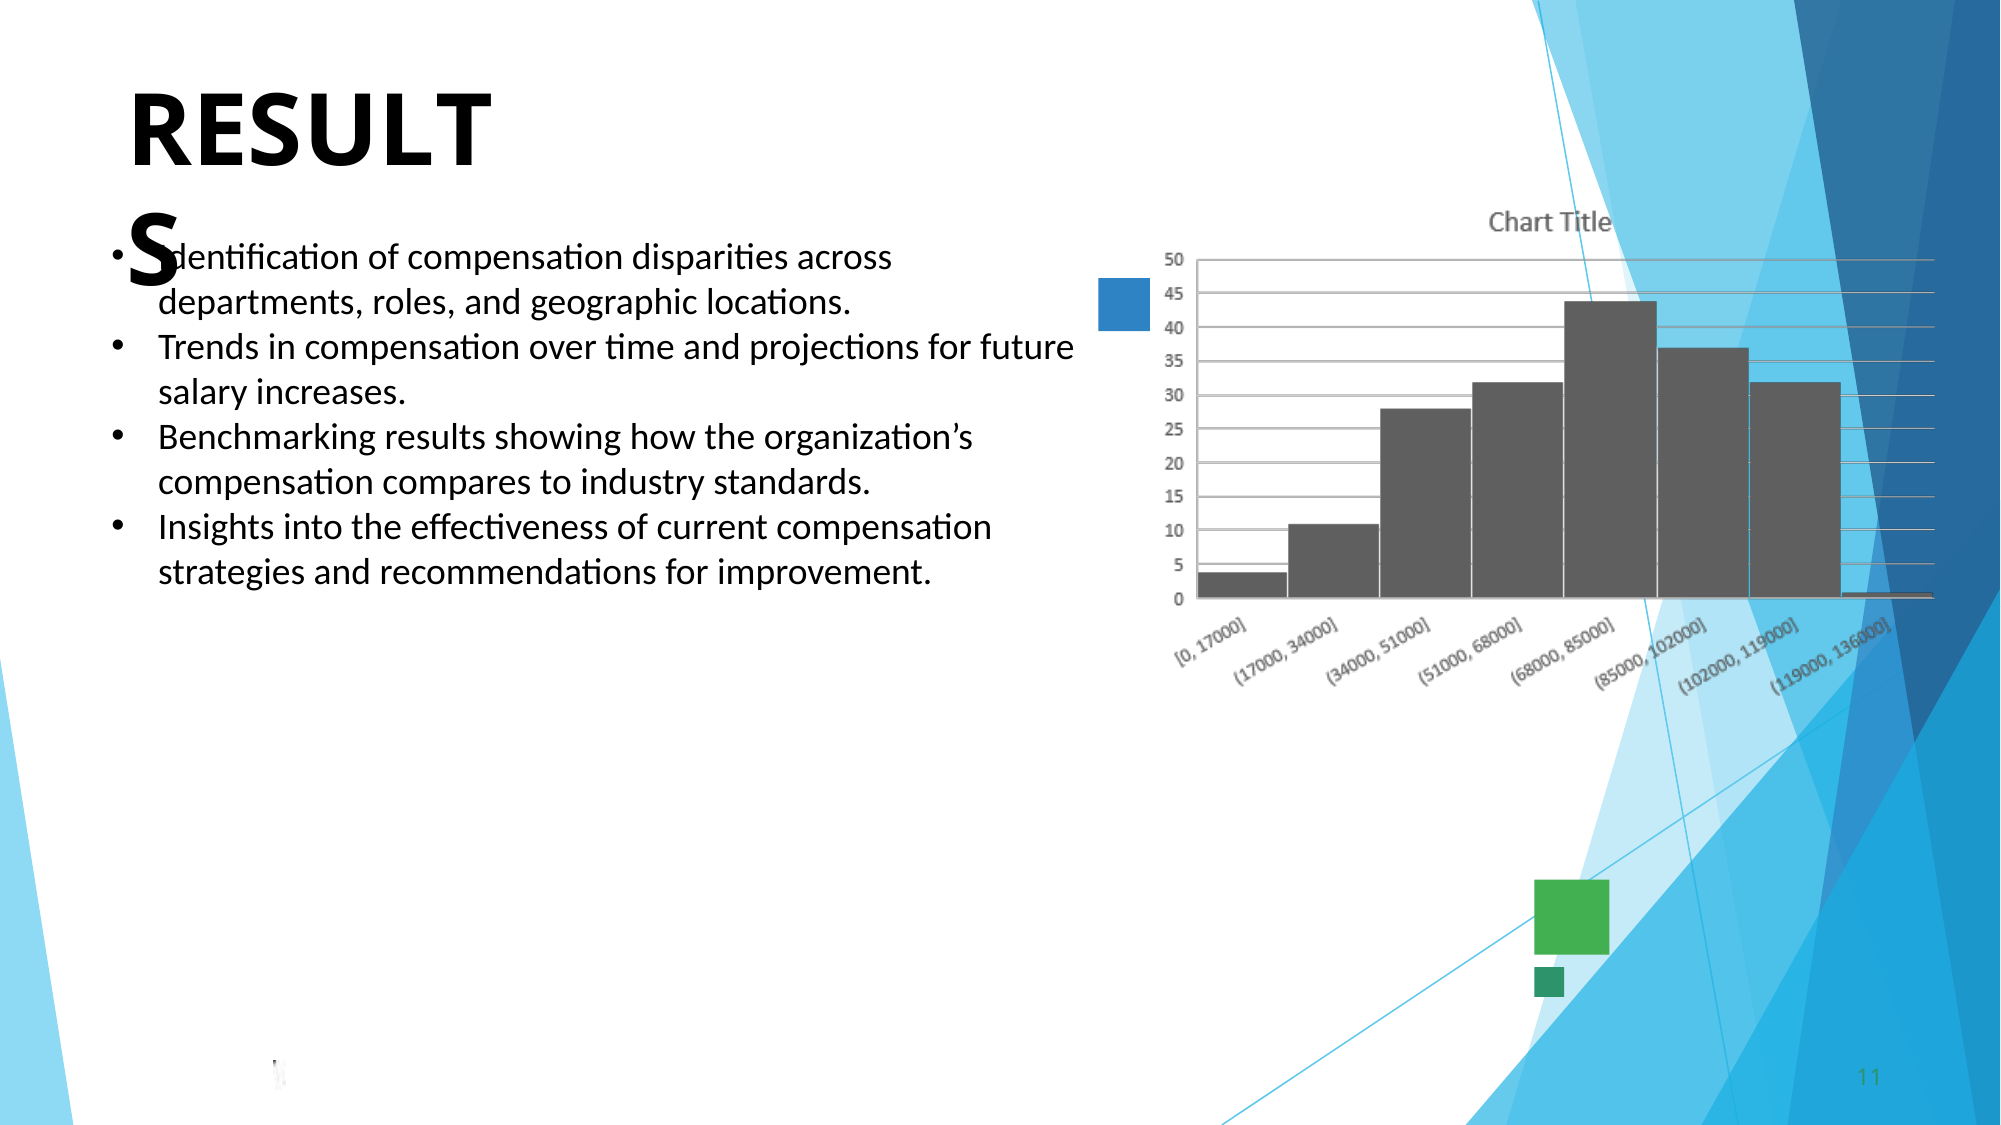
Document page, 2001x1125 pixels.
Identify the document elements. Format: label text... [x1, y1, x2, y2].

text_box [1534, 879, 1610, 955]
text_box 11 [1849, 1061, 1888, 1095]
title RESULTS [123, 63, 524, 224]
text_box [1534, 967, 1565, 997]
picture [273, 1060, 287, 1091]
picture [1153, 194, 1950, 713]
text_box Identification of compensation disparities across departments, roles, and geographic locations. Trends in compensation over time and projections for future salary increases. Benchmarking results showing how the organization’s compensation compares to industry standards. Insights into the effectiveness of current compensation strategies and recommendations for improvement. [96, 224, 1099, 600]
text_box [1099, 278, 1150, 332]
